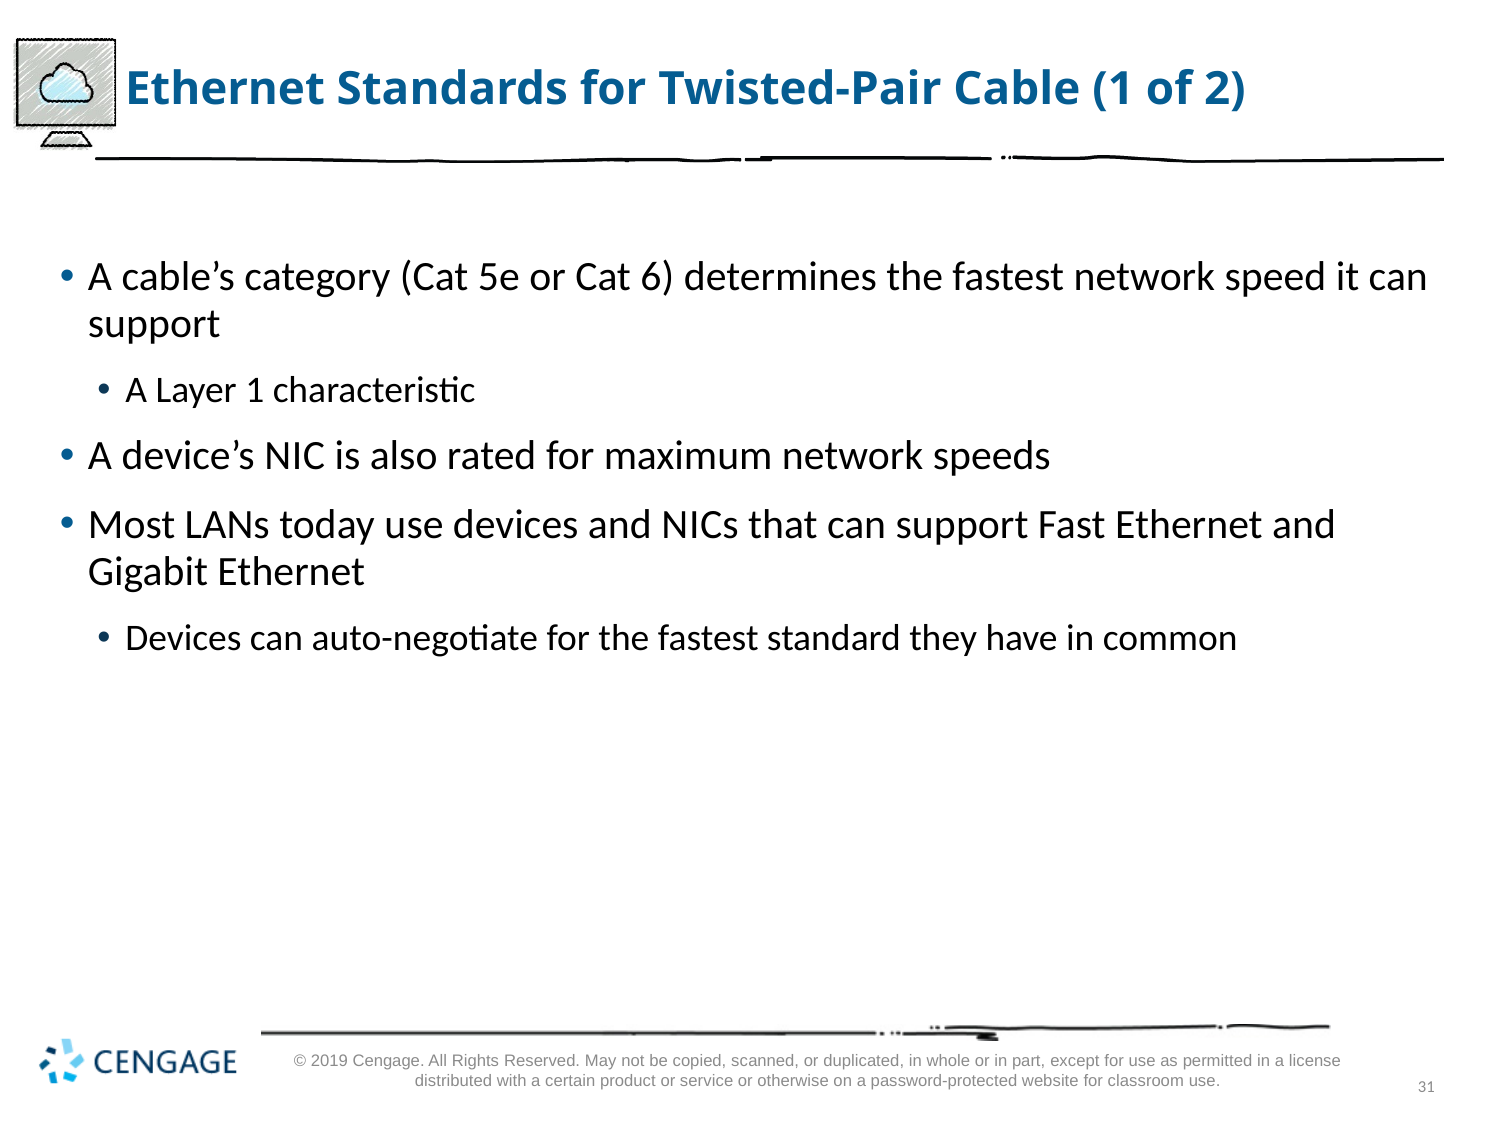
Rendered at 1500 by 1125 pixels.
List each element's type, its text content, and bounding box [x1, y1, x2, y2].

title Ethernet Standards for Twisted-Pair Cable (1 of 2) [125, 66, 1442, 116]
picture [13, 36, 117, 151]
list A cable’s category (Cat 5e or Cat 6) determines the fastest network speed it can support A Layer 1 characteristic A device’s N I C is also rated for maximum network speeds Most LANs today use devices and N I Cs that can support Fast Ethernet and Gigabit Ethernet Devices can auto-negotiate for the fastest standard they have in common [59, 252, 1441, 663]
picture [95, 155, 1444, 163]
picture [19, 1025, 249, 1096]
picture [261, 1024, 1331, 1041]
footer © 2019 Cengage. All Rights Reserved. May not be copied, scanned, or duplicated, in whole or in part, except for use as permitted in a license distributed with a certain product or service or otherwise on a password-protected website for classroom use. [262, 1050, 1375, 1091]
